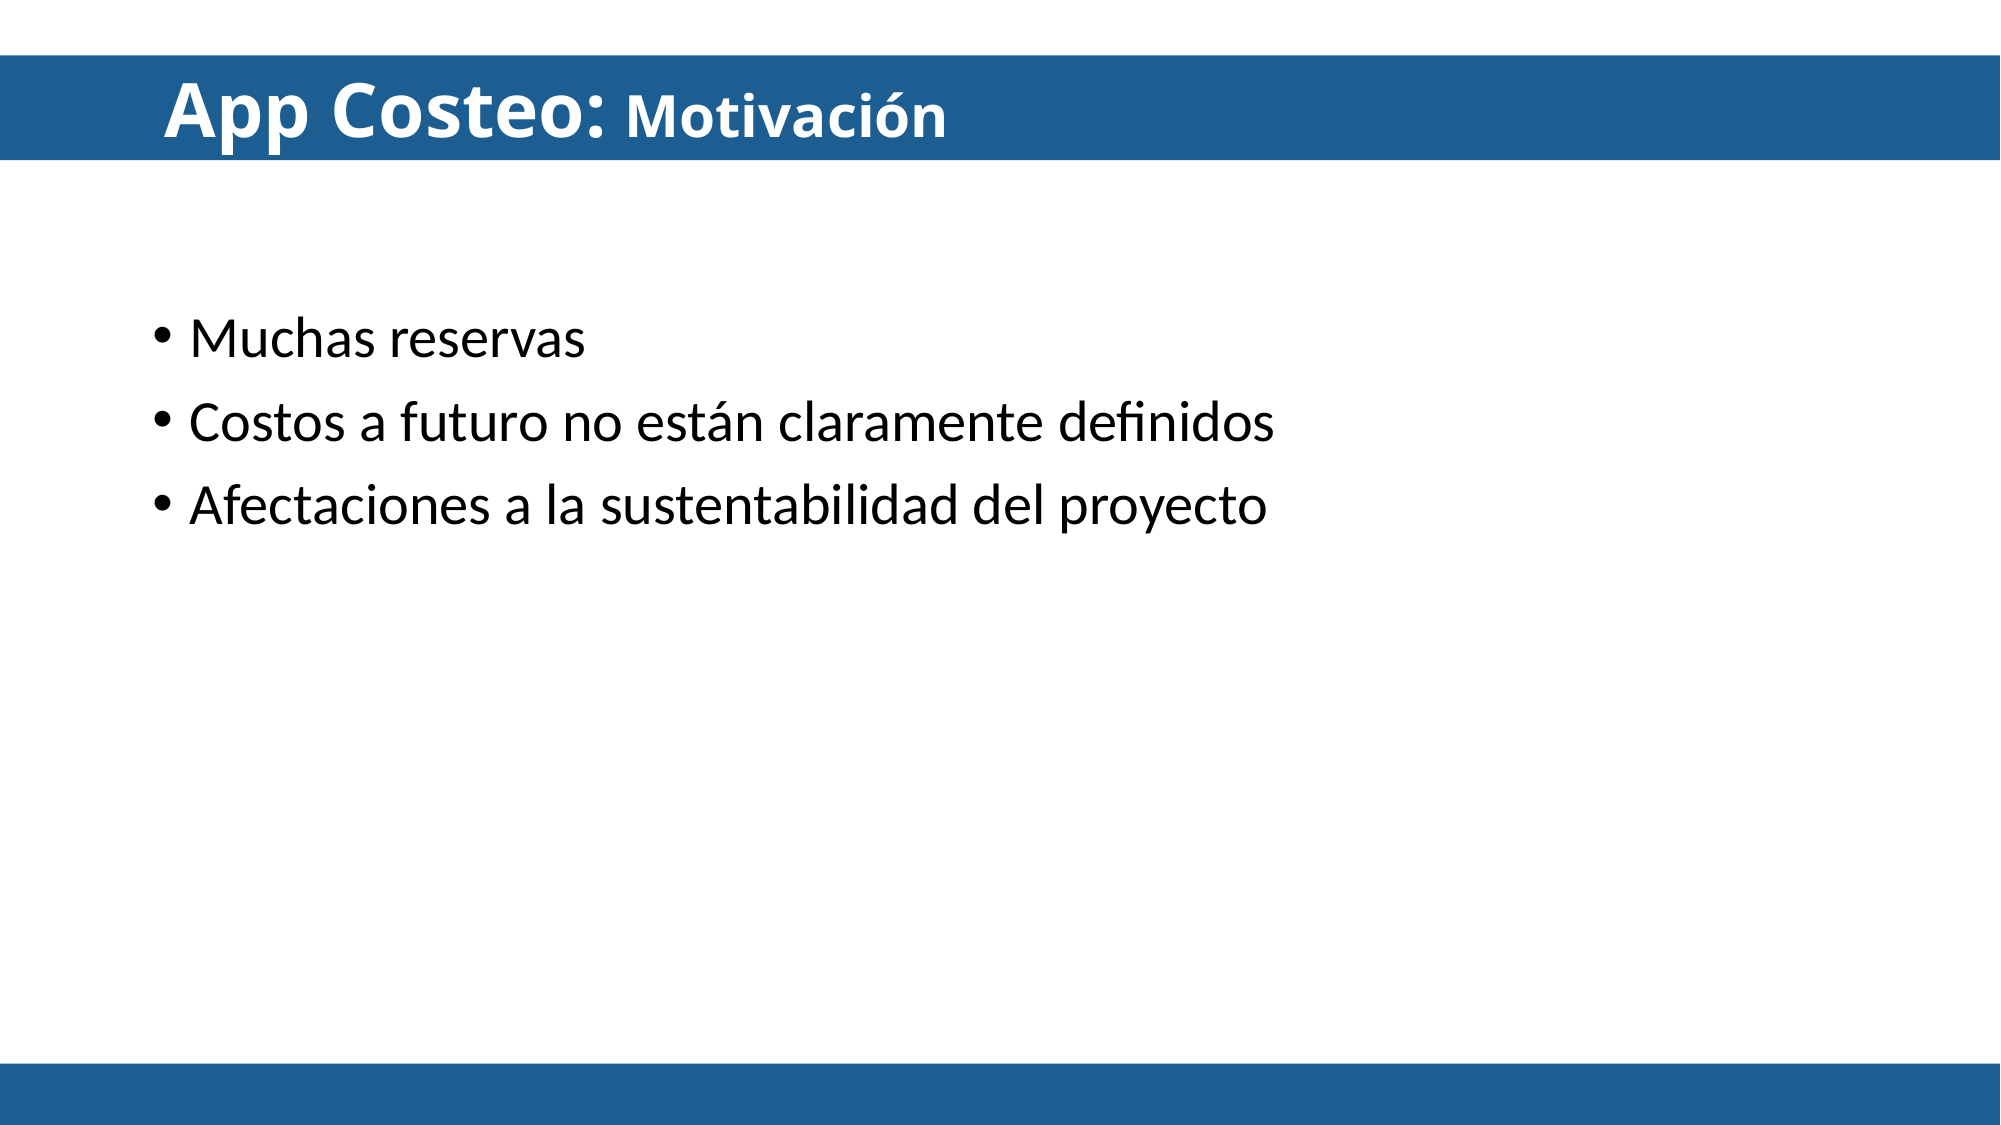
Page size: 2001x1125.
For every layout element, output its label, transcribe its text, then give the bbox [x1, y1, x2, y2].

text_box [0, 1063, 2000, 1125]
text_box App Costeo: Motivación [0, 55, 2000, 161]
list Muchas reservas Costos a futuro no están claramente definidos Afectaciones a la sustentabilidad del proyecto [137, 299, 1863, 1014]
